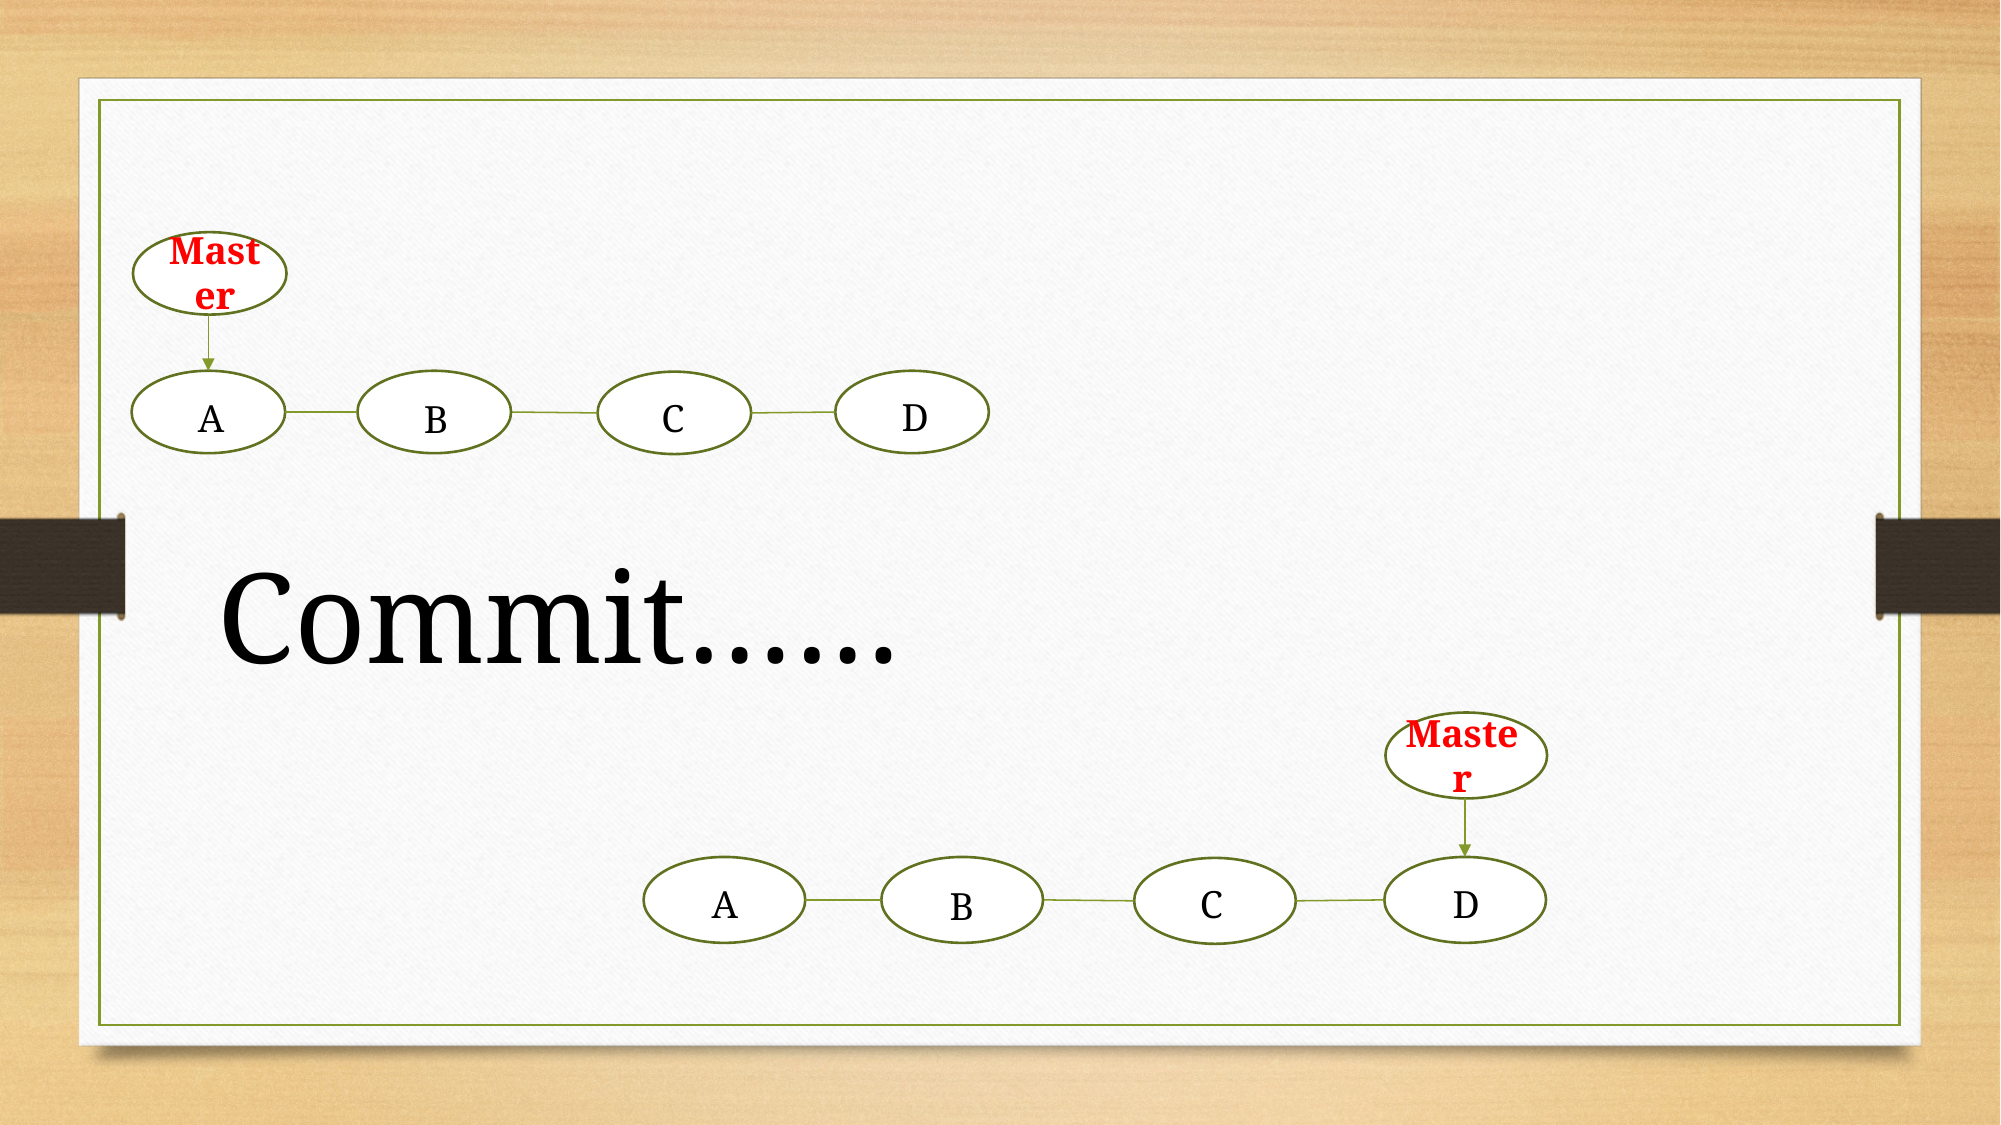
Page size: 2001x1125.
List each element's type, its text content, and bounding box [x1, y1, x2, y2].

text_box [131, 196, 990, 455]
text_box Commit…… [202, 530, 1086, 696]
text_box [643, 678, 1548, 944]
picture [0, 0, 2001, 1125]
